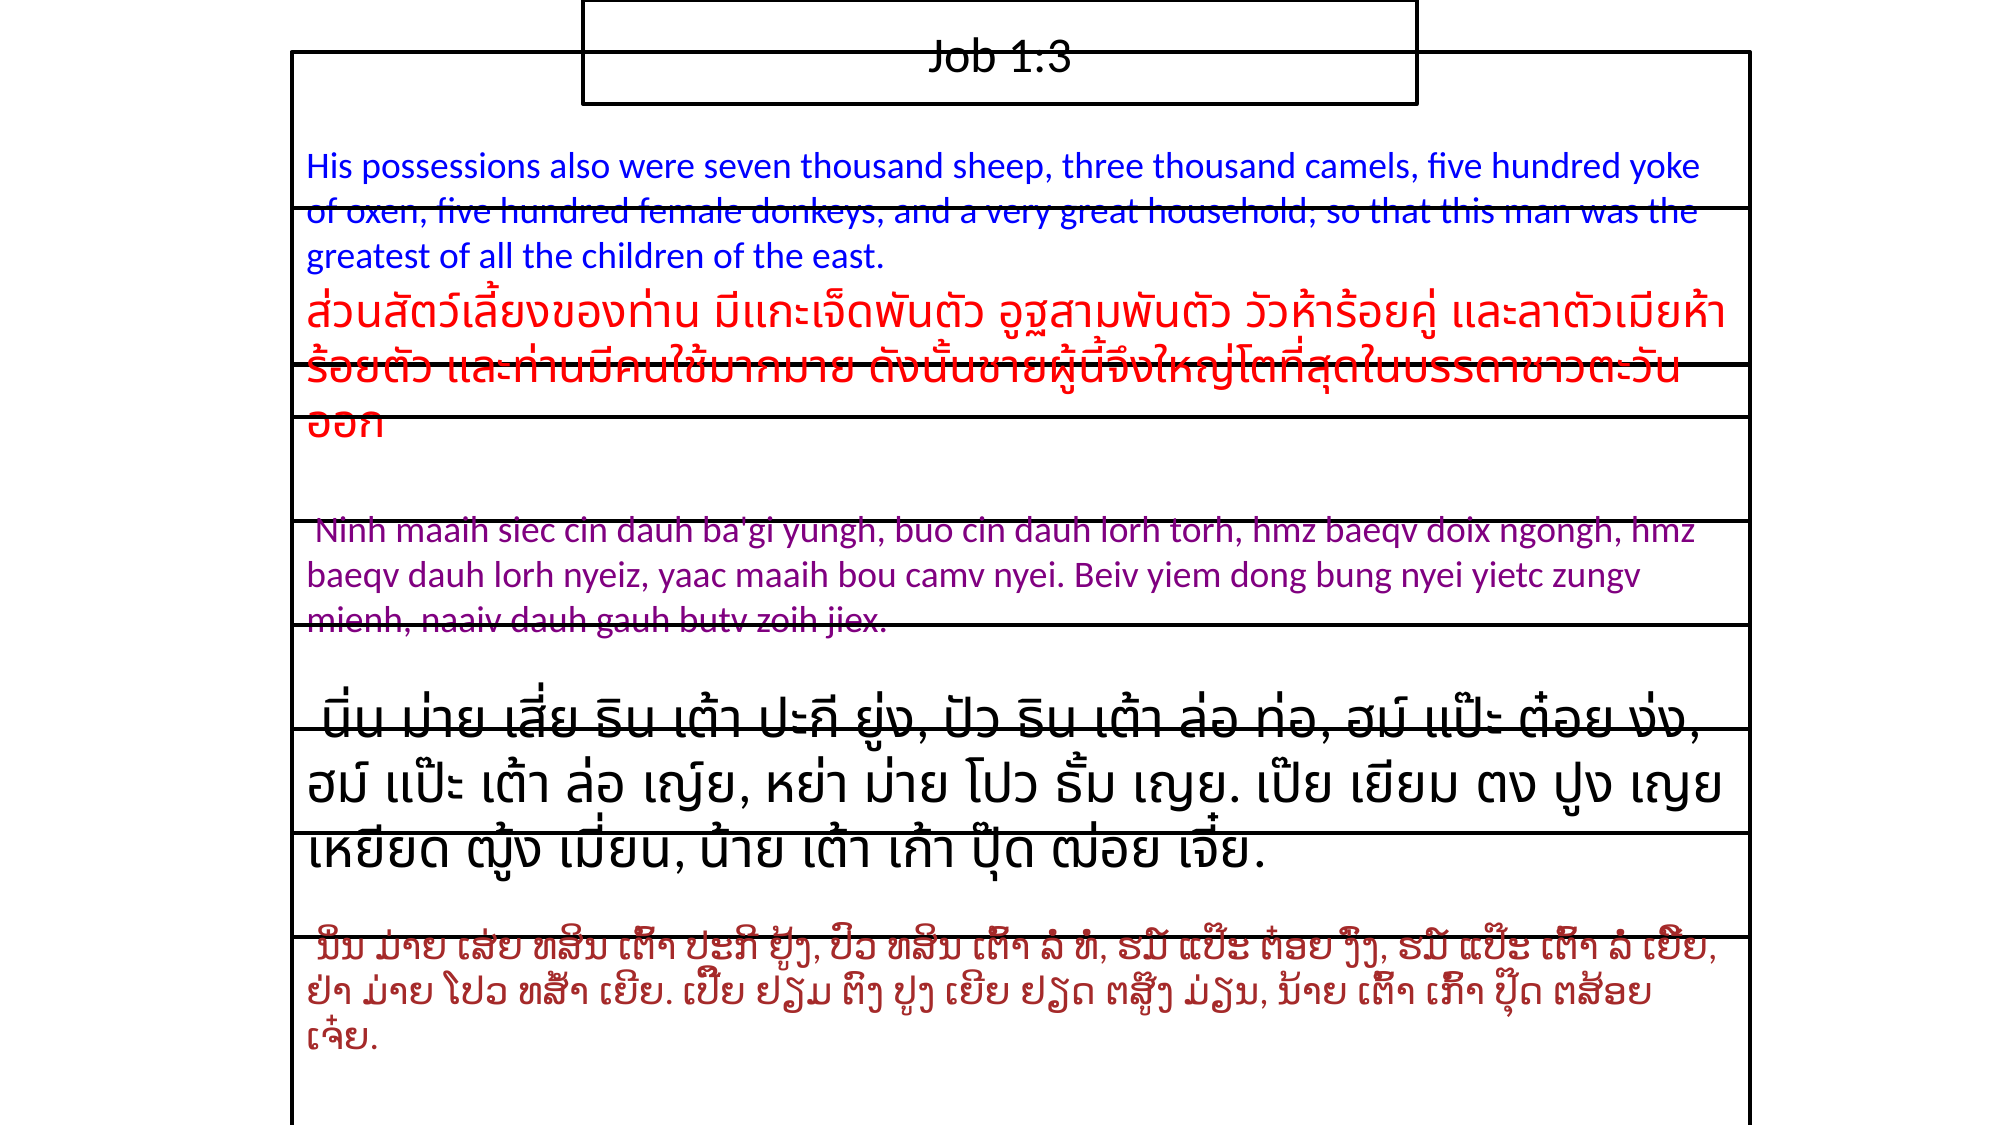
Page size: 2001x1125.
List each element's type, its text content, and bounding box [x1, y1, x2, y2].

text_box His possessions also were seven thousand sheep, three thousand camels, five hundred yoke of oxen, five hundred female donkeys, and a very great household; so that this man was the greatest of all the children of the east. [290, 50, 1752, 206]
text_box นิ่น ม่าย เสี่ย ธิน เต้า ปะกี ยู่ง, ปัว ธิน เต้า ล่อ ท่อ, ฮม์ แป๊ะ ต๋อย ง่ง, ฮม์ แป๊ะ เต้า ล่อ เญ์ย, หย่า ม่าย โปว ธั้ม เญย. เป๊ย เยียม ตง ปูง เญย เหยียด ฒู้ง เมี่ยน, น้าย เต้า เก้า ปุ๊ด ฒ่อย เจี๋ย. [290, 623, 1752, 831]
text_box ส่วน​สัตว์​เลี้ยง​ของ​ท่าน มี​แกะ​เจ็ด​พัน​ตัว อูฐ​สาม​พัน​ตัว วัว​ห้า​ร้อย​คู่ และ​ลา​ตัว​เมีย​ห้า​ร้อย​ตัว และ​ท่าน​มี​คน​ใช้​มาก​มาย ดังนั้น​ชาย​ผู้​นี้​จึง​ใหญ่โต​ที่สุด​ใน​บรรดา​ชาว​ตะวันออก​ [290, 206, 1752, 415]
text_box Job 1:3 [581, 0, 1419, 50]
text_box Ninh maaih siec cin dauh ba'gi yungh, buo cin dauh lorh torh, hmz baeqv doix ngongh, hmz baeqv dauh lorh nyeiz, yaac maaih bou camv nyei. Beiv yiem dong bung nyei yietc zungv mienh, naaiv dauh gauh butv zoih jiex. [290, 415, 1752, 623]
text_box ນິ່ນ ມ່າຍ ເສ່ຍ ທສິນ ເຕົ້າ ປະກີ ຢູ້ງ, ປົວ ທສິນ ເຕົ້າ ລໍ່ ທໍ່, ຮມ໌ ແປ໊ະ ຕ໋ອຍ ງົ່ງ, ຮມ໌ ແປ໊ະ ເຕົ້າ ລໍ່ ເຍີ໌ຍ, ຢ່າ ມ່າຍ ໂປວ ທສ້ຳ ເຍີຍ. ເປີ໊ຍ ຢຽມ ຕົງ ປູງ ເຍີຍ ຢຽດ ຕສູ໊ງ ມ່ຽນ, ນ້າຍ ເຕົ້າ ເກົ້າ ປຸ໊ດ ຕສ້ອຍ ເຈ໋ຍ. [290, 831, 1752, 1125]
